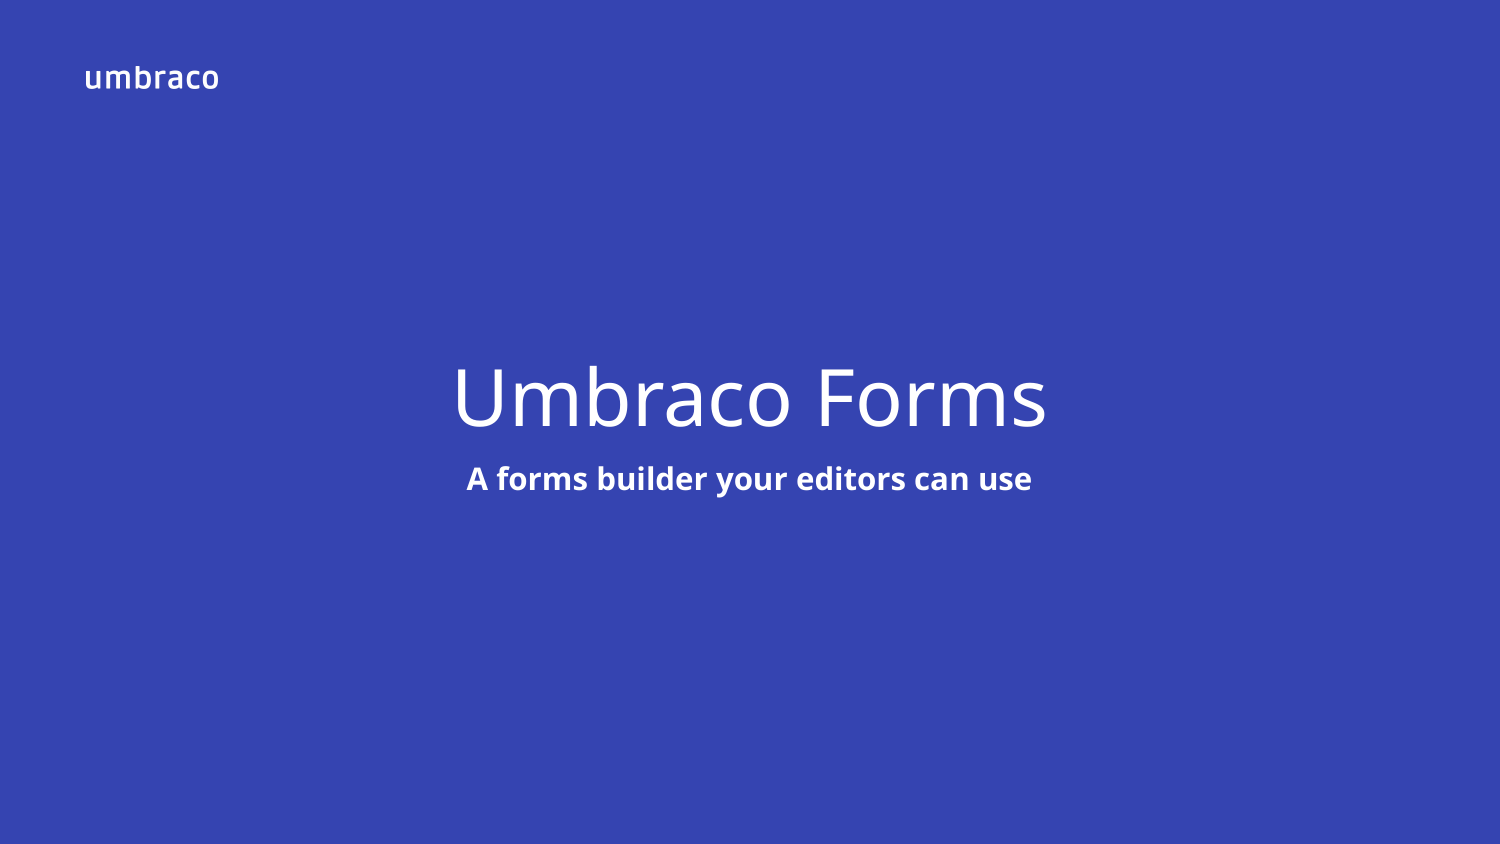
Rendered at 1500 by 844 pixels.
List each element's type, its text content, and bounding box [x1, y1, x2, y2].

text_box A forms builder your editors can use [0, 438, 1500, 844]
text_box Umbraco Forms [0, 326, 1500, 438]
picture [86, 66, 218, 89]
